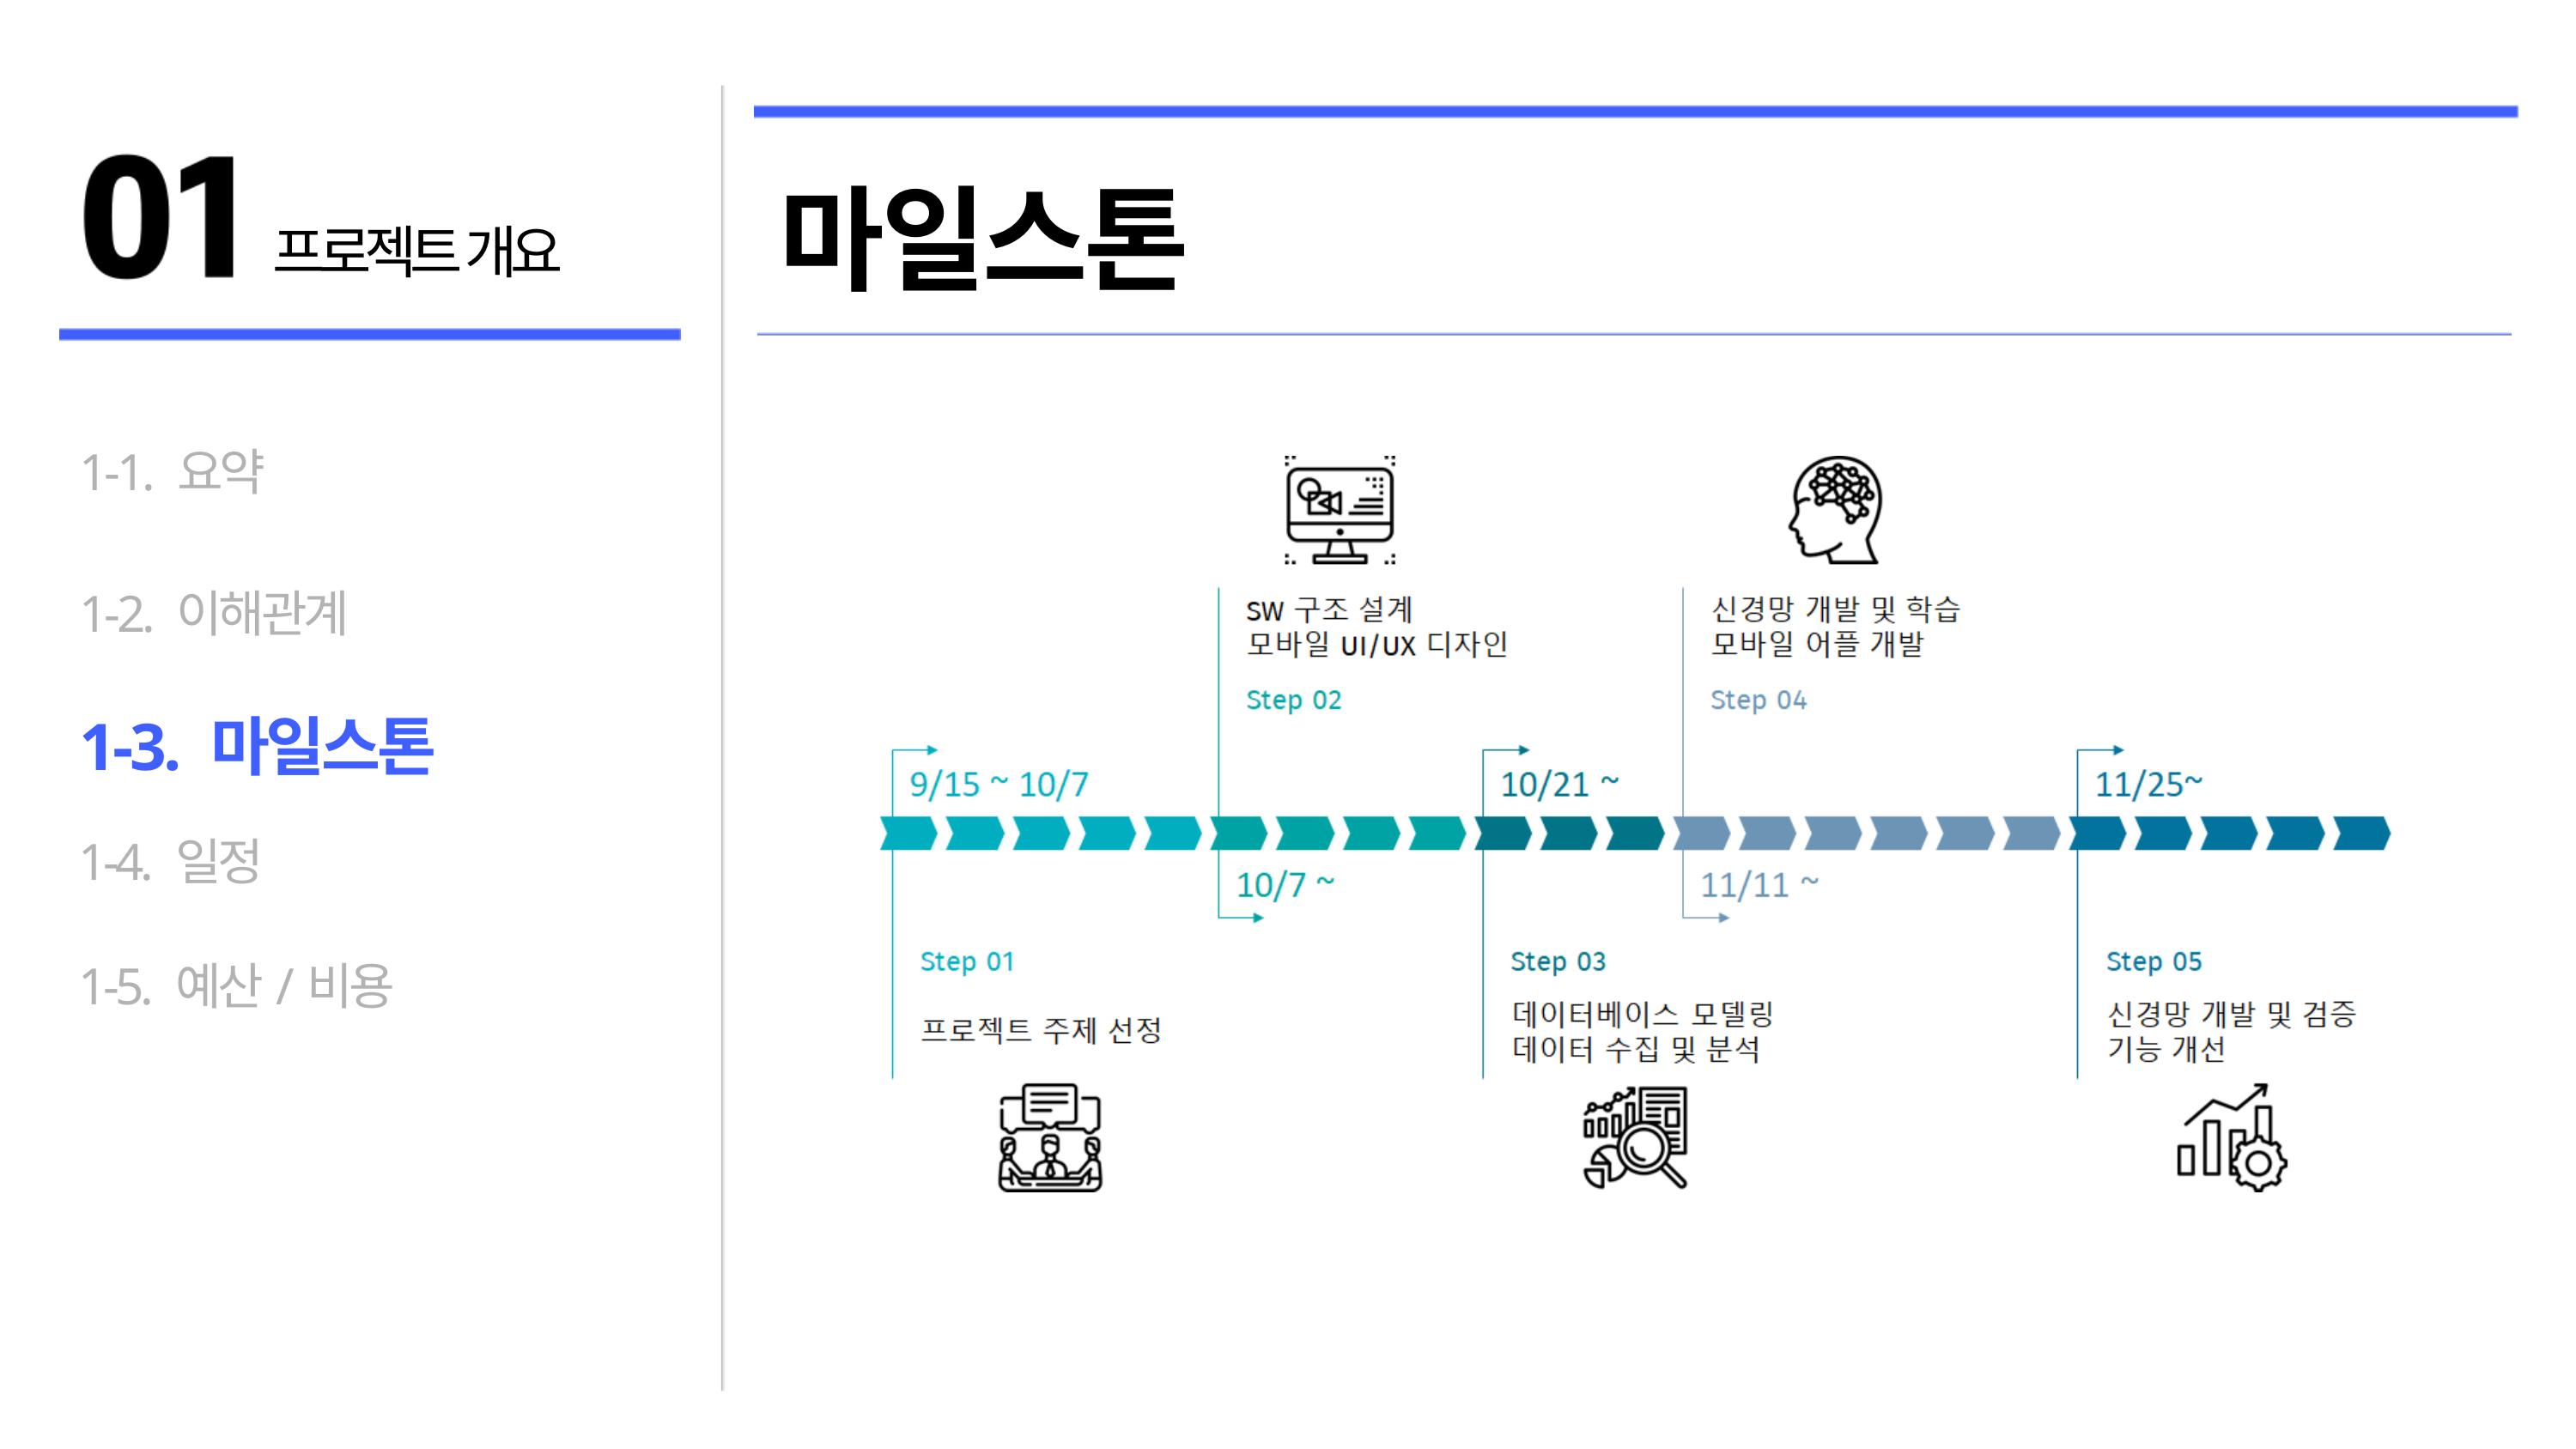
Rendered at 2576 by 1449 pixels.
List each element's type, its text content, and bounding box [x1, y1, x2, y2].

text_box 마일스톤 [767, 161, 1381, 312]
text_box 1-2. 이해관계 [66, 575, 681, 649]
picture [56, 87, 350, 357]
text_box 1-3. 마일스톤 [66, 700, 681, 737]
text_box 1-5. 예산/비용 [65, 948, 679, 1022]
text_box 1-4. 일정 [65, 824, 679, 897]
text_box 1-3. 마일스톤 [66, 746, 681, 790]
picture [879, 455, 2430, 1193]
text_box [756, 331, 2512, 338]
picture [720, 742, 725, 1391]
picture [720, 87, 725, 735]
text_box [69, 735, 876, 742]
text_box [59, 312, 681, 358]
text_box 1-1. 요약 [67, 433, 681, 507]
text_box 프로젝트 개요 [354, 209, 672, 291]
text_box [754, 89, 2519, 135]
